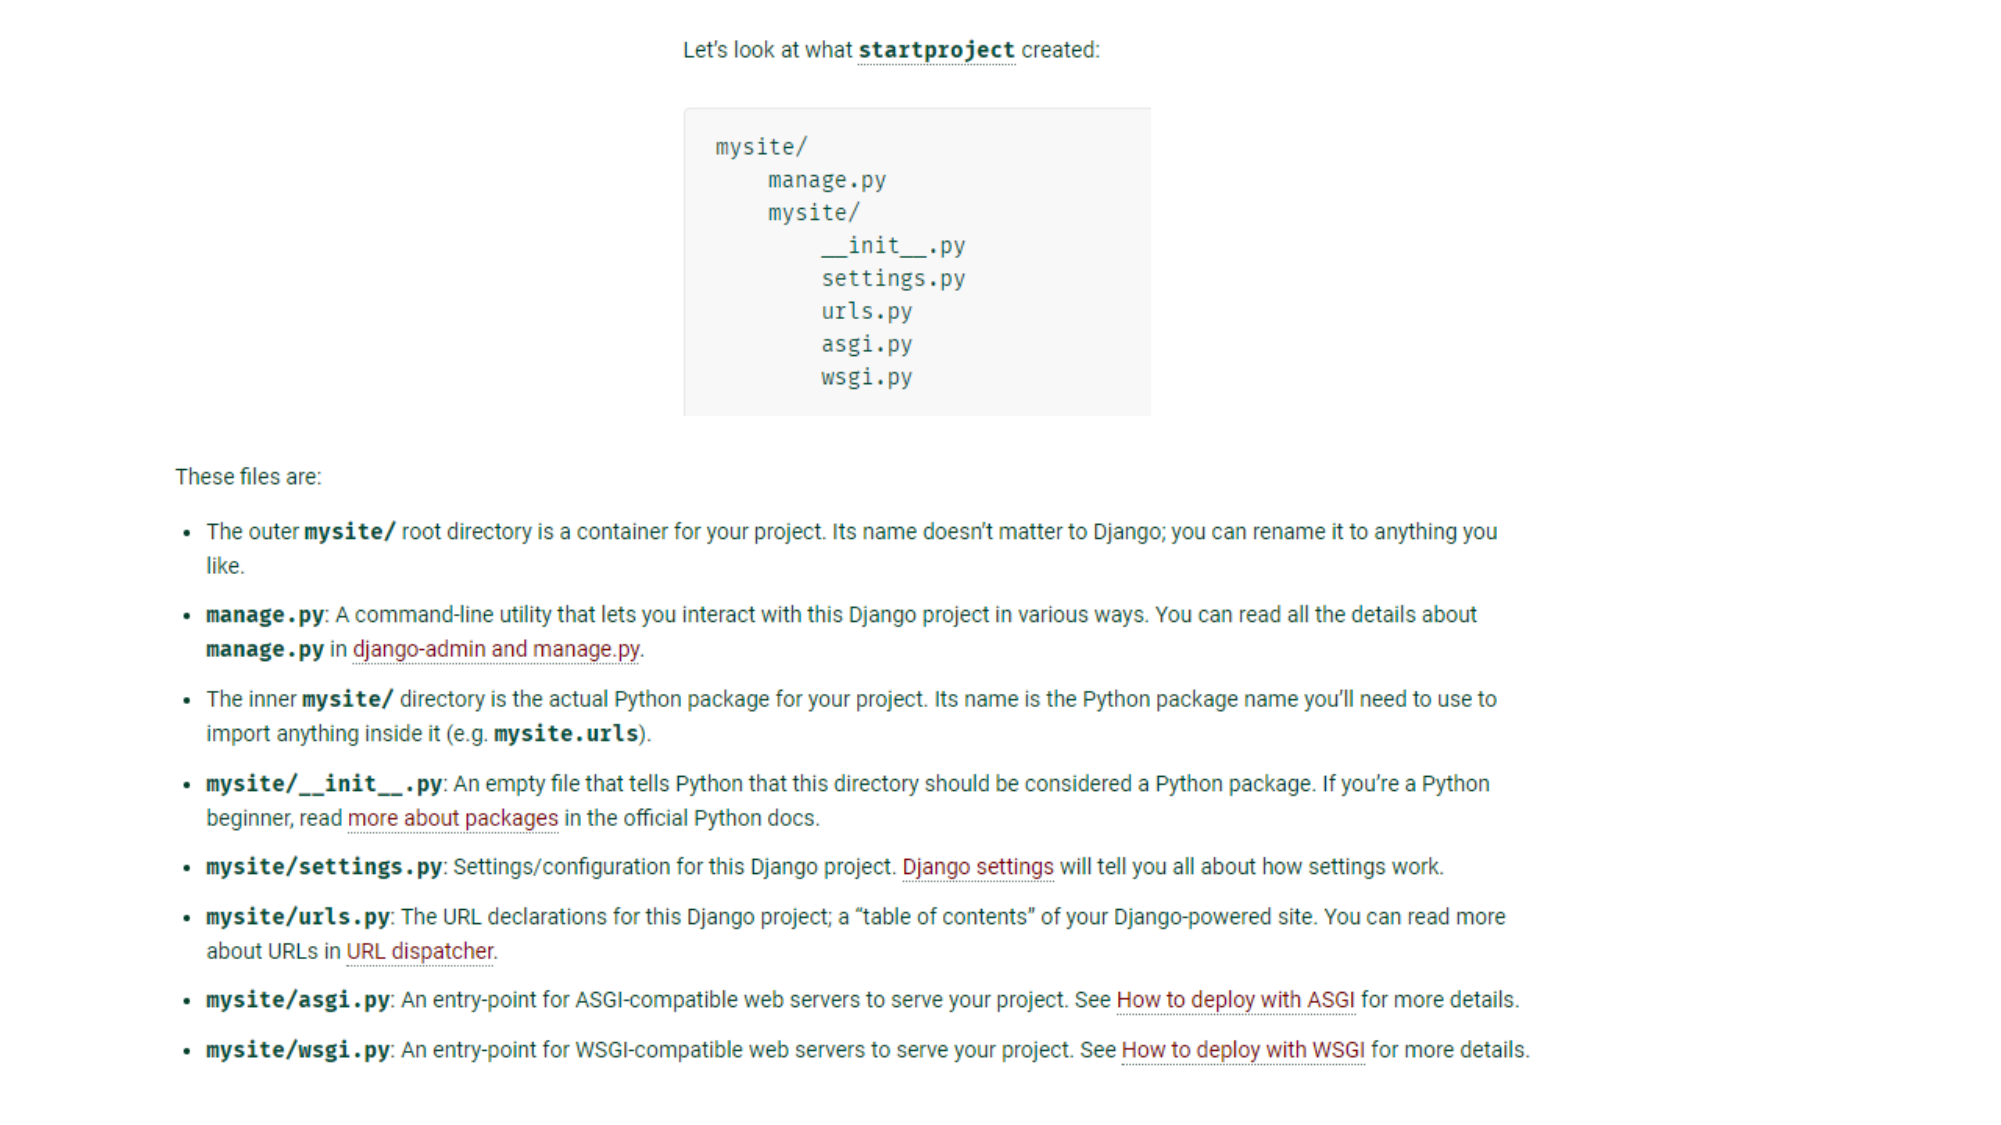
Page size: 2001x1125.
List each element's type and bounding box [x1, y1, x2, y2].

picture [673, 14, 1151, 416]
picture [162, 444, 1572, 1100]
